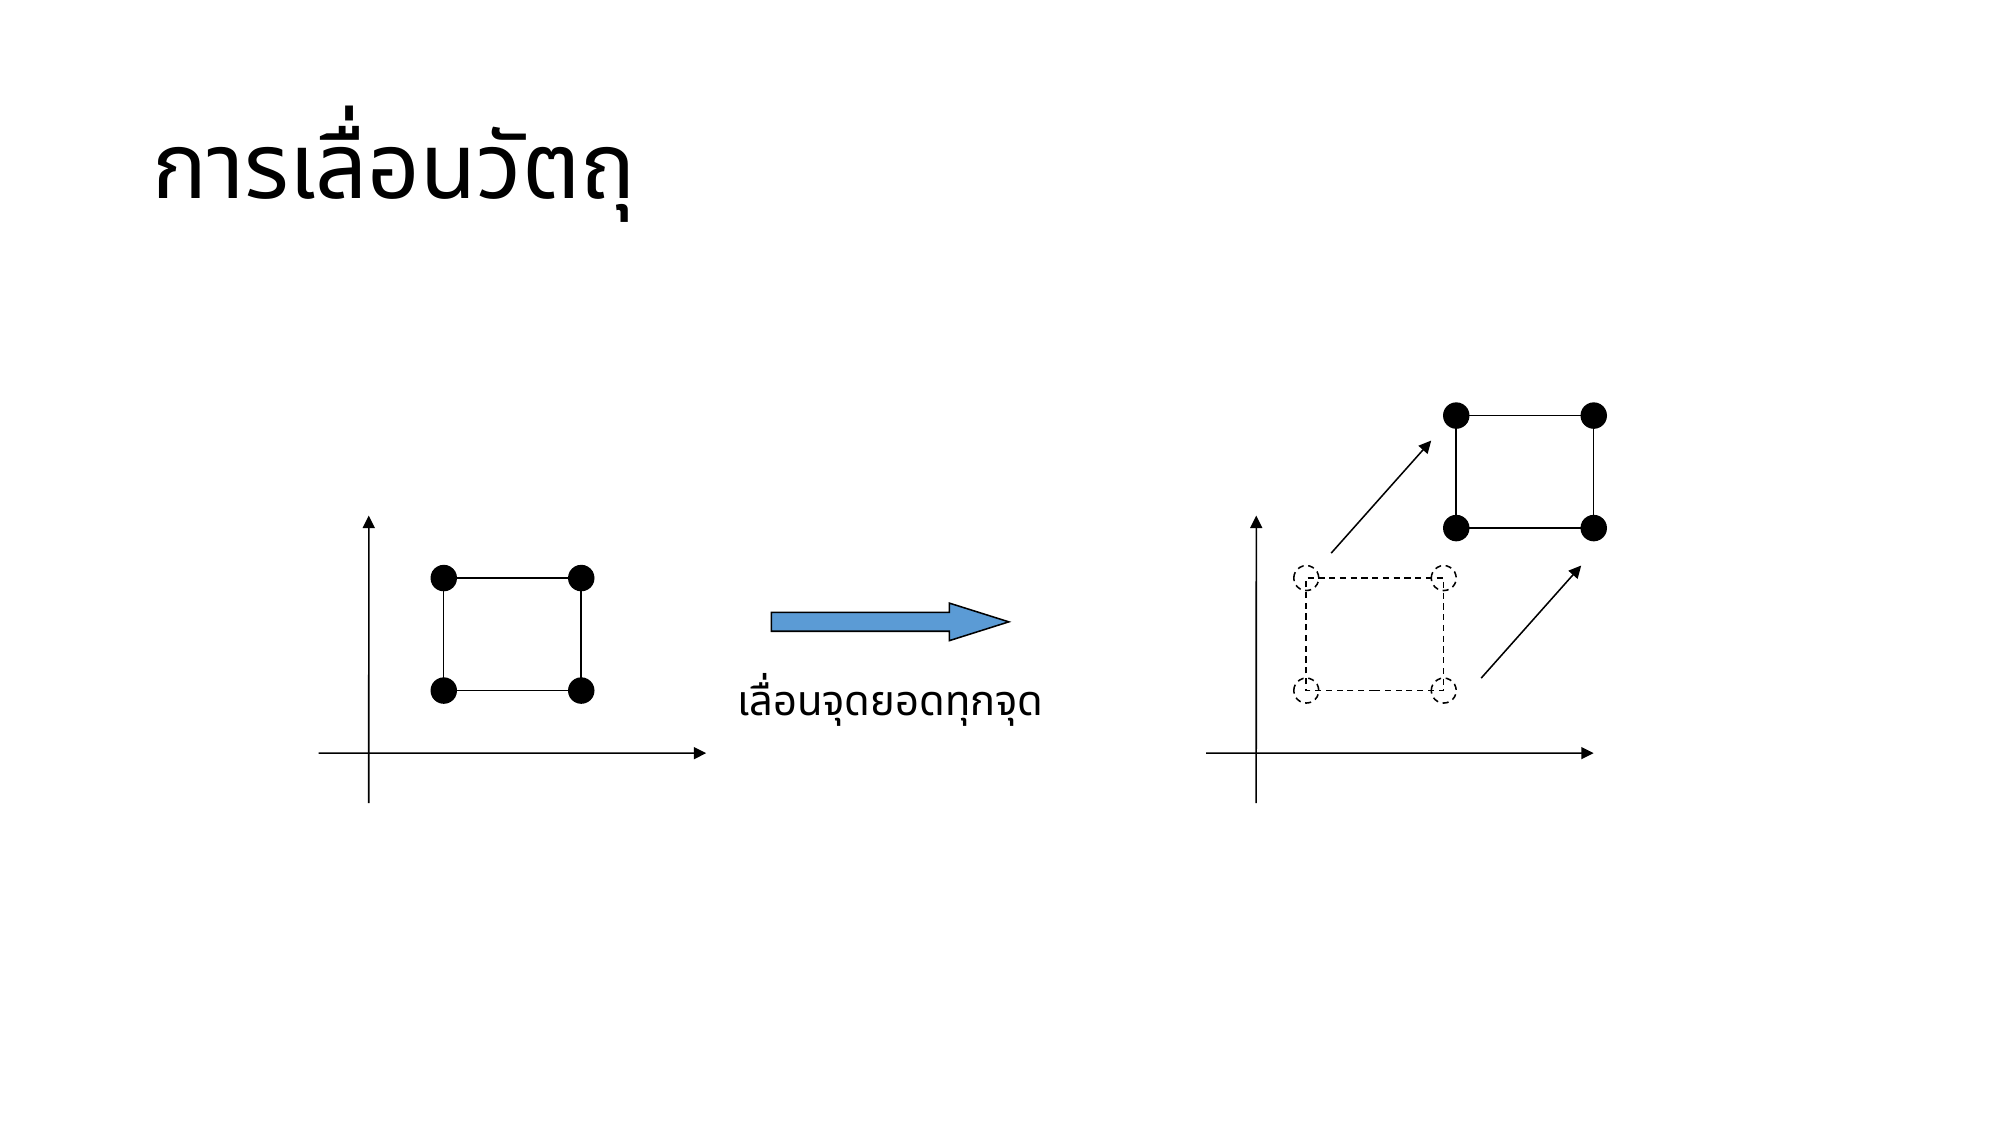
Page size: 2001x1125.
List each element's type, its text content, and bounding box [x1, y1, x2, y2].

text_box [1206, 403, 1607, 804]
title การเลื่อนวัตถุ [137, 59, 1863, 278]
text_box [768, 603, 1013, 733]
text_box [318, 515, 707, 804]
